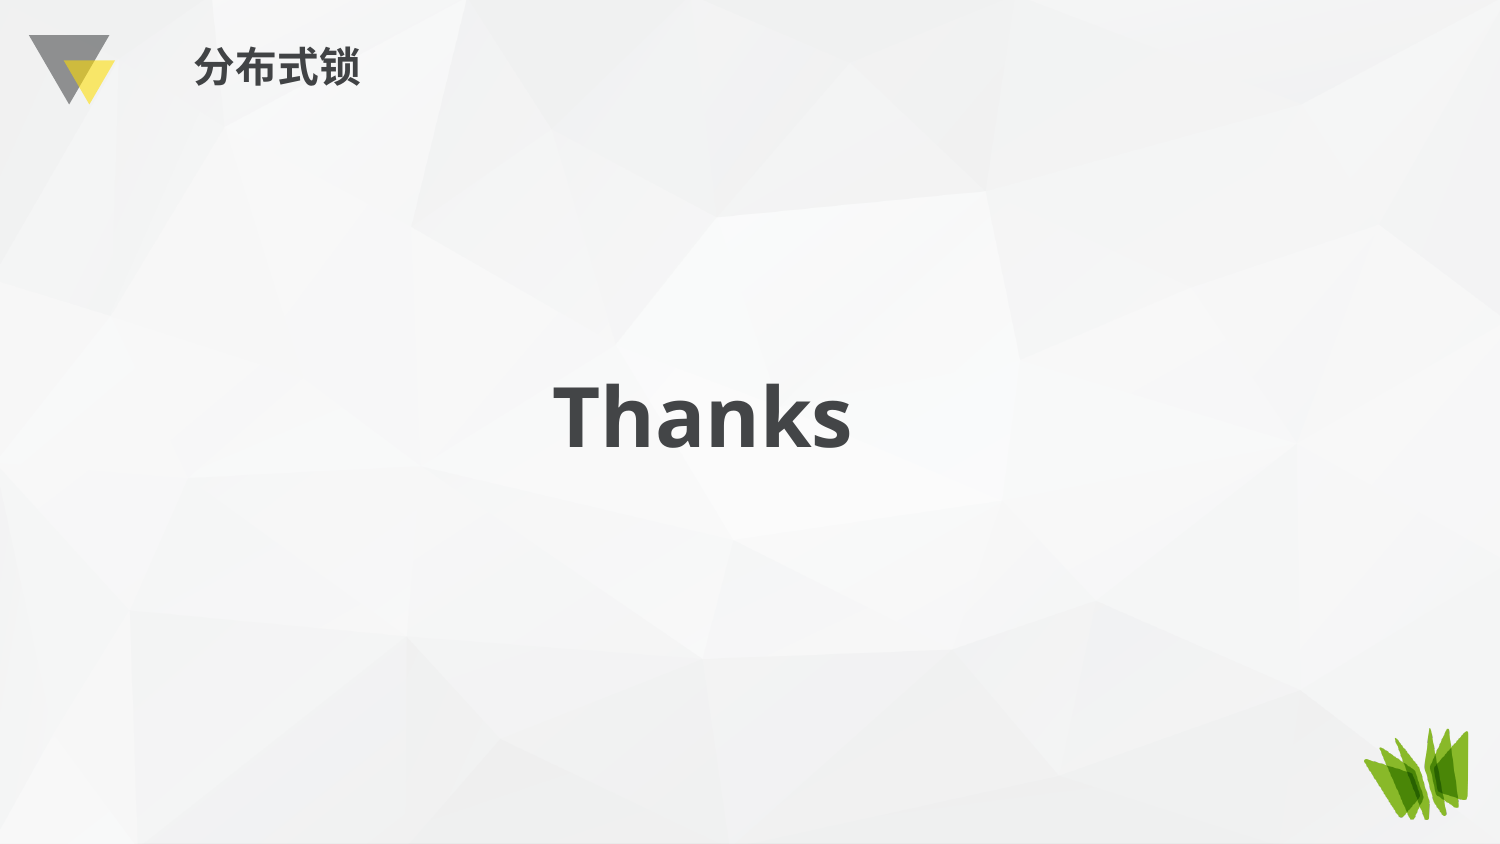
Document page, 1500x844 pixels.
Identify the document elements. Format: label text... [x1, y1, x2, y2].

text_box 分布式锁 [111, 20, 443, 118]
picture [1363, 728, 1471, 820]
text_box Thanks [442, 327, 963, 472]
